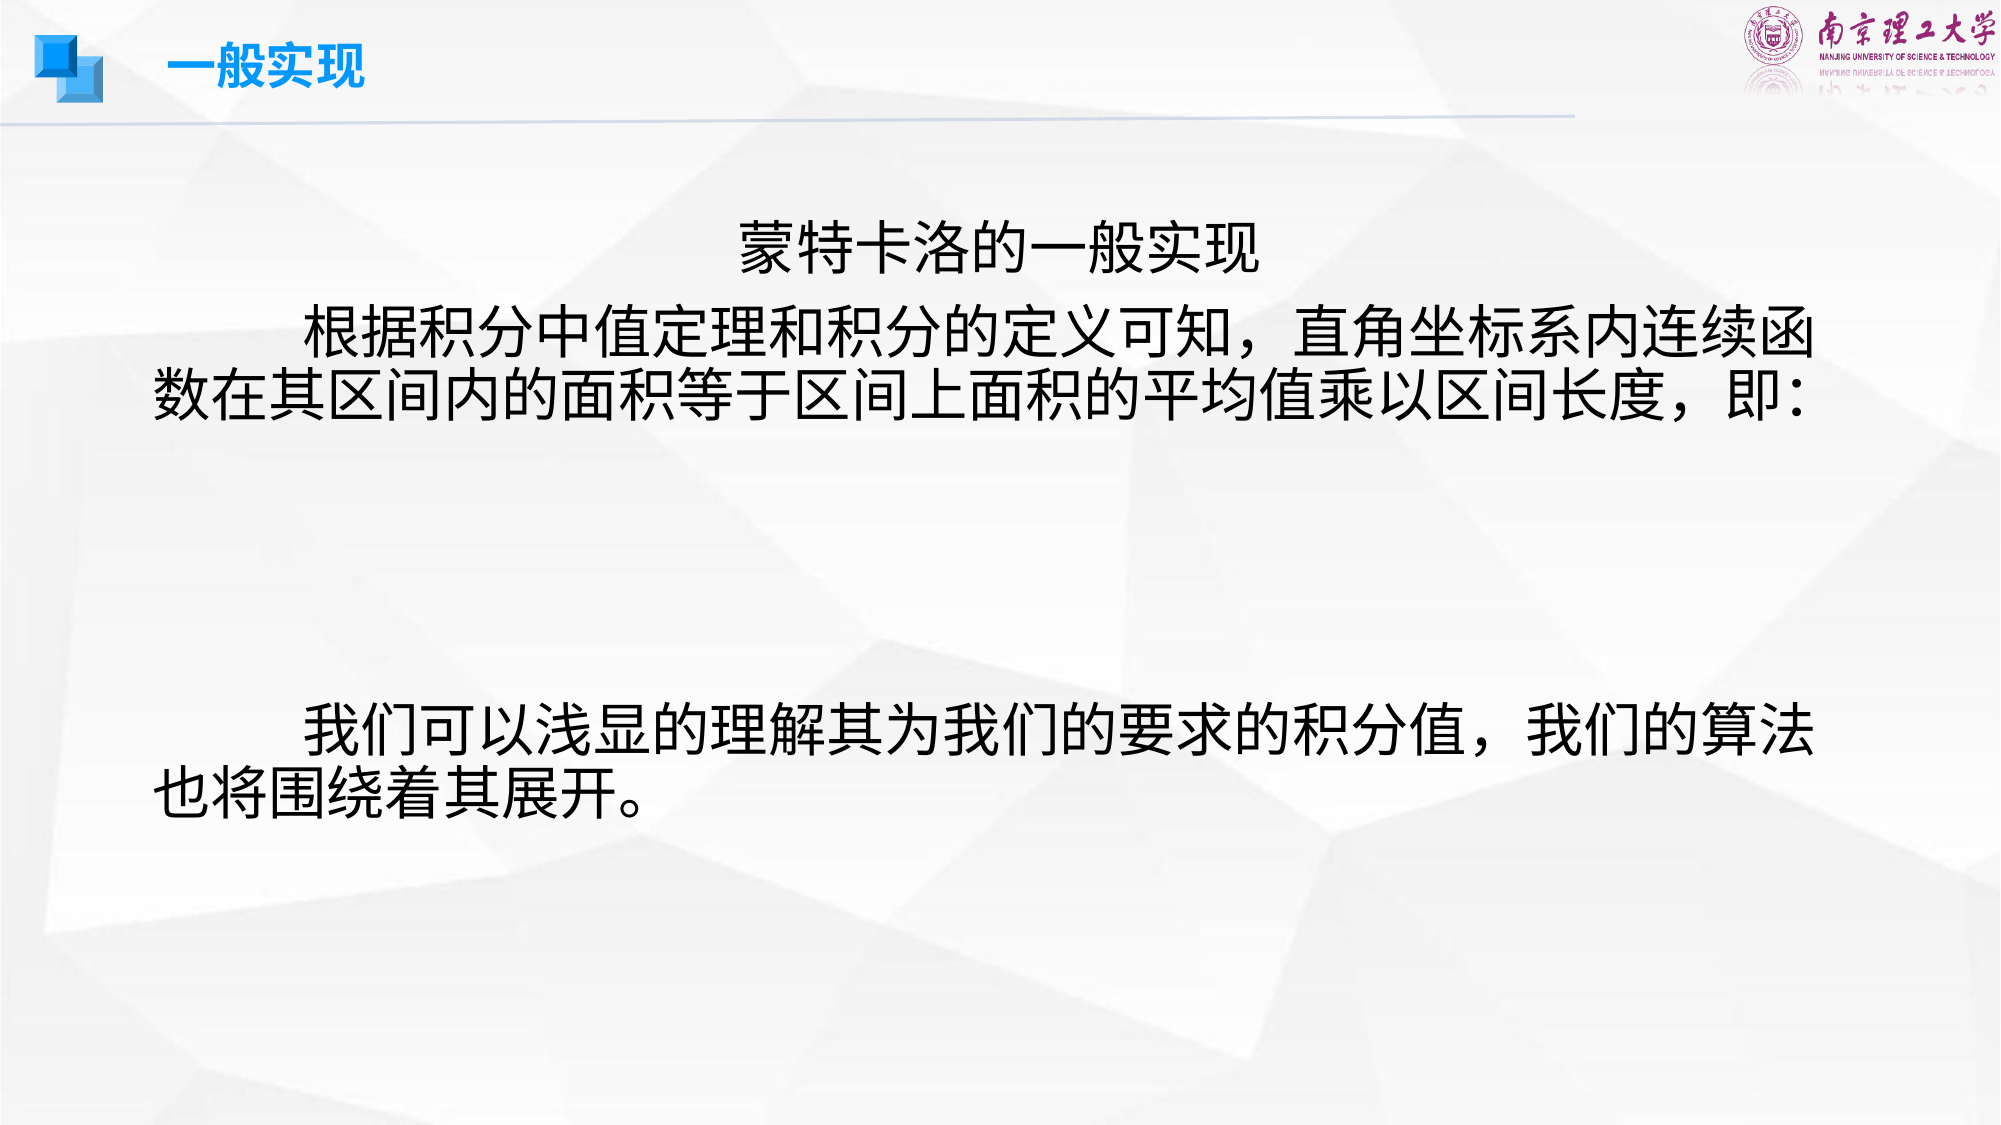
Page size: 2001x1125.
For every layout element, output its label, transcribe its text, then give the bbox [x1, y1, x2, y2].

picture [0, 0, 2001, 1125]
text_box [0, 116, 1575, 125]
text_box [55, 55, 104, 104]
text_box [33, 34, 78, 79]
text_box 一般实现 [117, 26, 414, 102]
